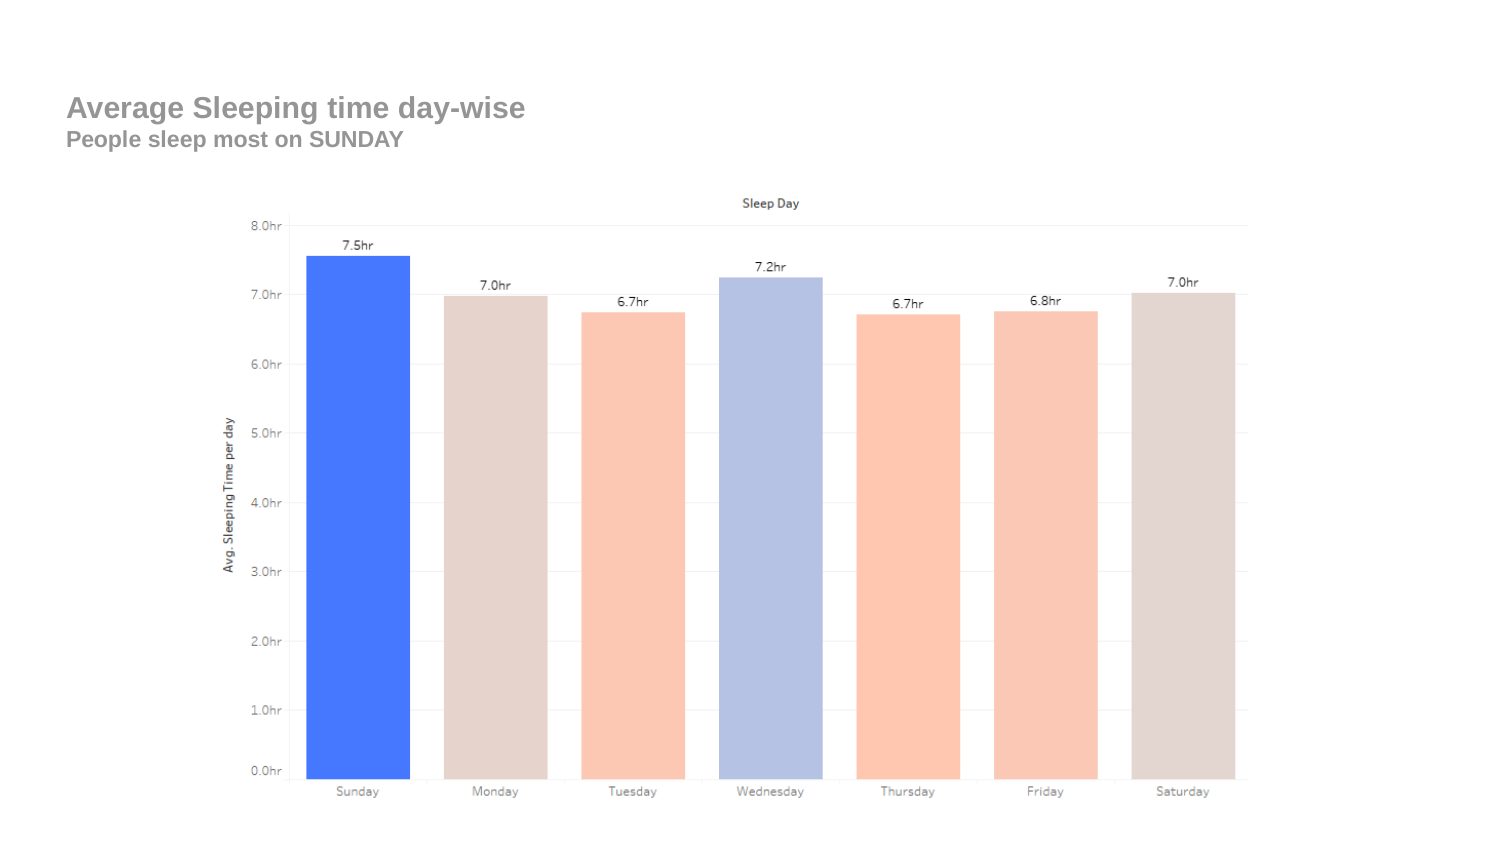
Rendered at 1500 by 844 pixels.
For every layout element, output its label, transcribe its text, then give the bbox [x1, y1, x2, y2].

title Average Sleeping time day-wise People sleep most on SUNDAY [51, 72, 1449, 167]
picture [213, 181, 1249, 810]
